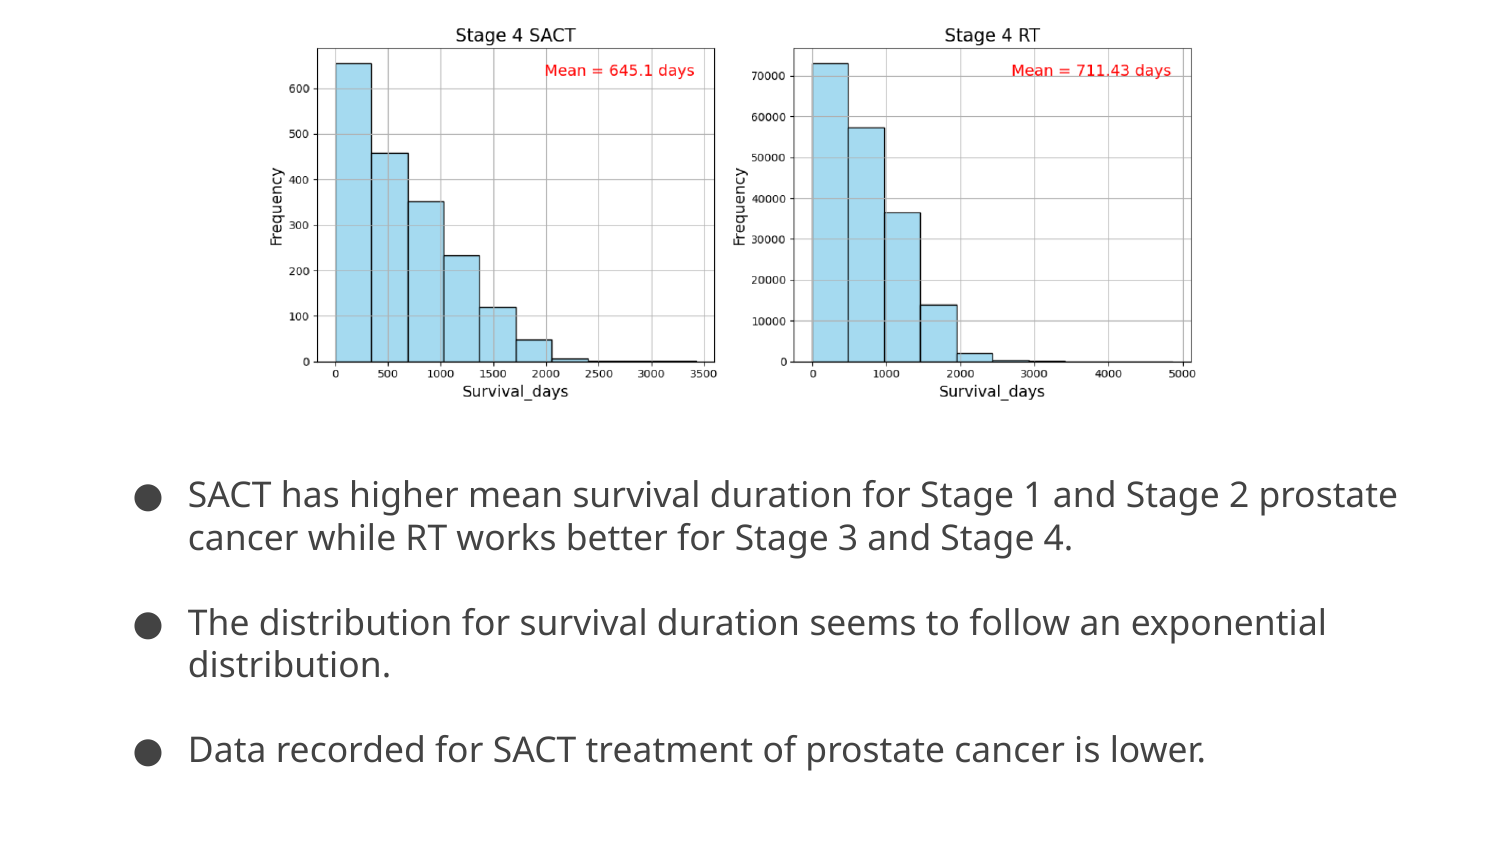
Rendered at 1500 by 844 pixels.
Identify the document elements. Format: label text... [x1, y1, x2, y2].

picture [262, 19, 1201, 406]
text_box SACT has higher mean survival duration for Stage 1 and Stage 2 prostate cancer while RT works better for Stage 3 and Stage 4. The distribution for survival duration seems to follow an exponential distribution. Data recorded for SACT treatment of prostate cancer is lower. [97, 457, 1418, 812]
